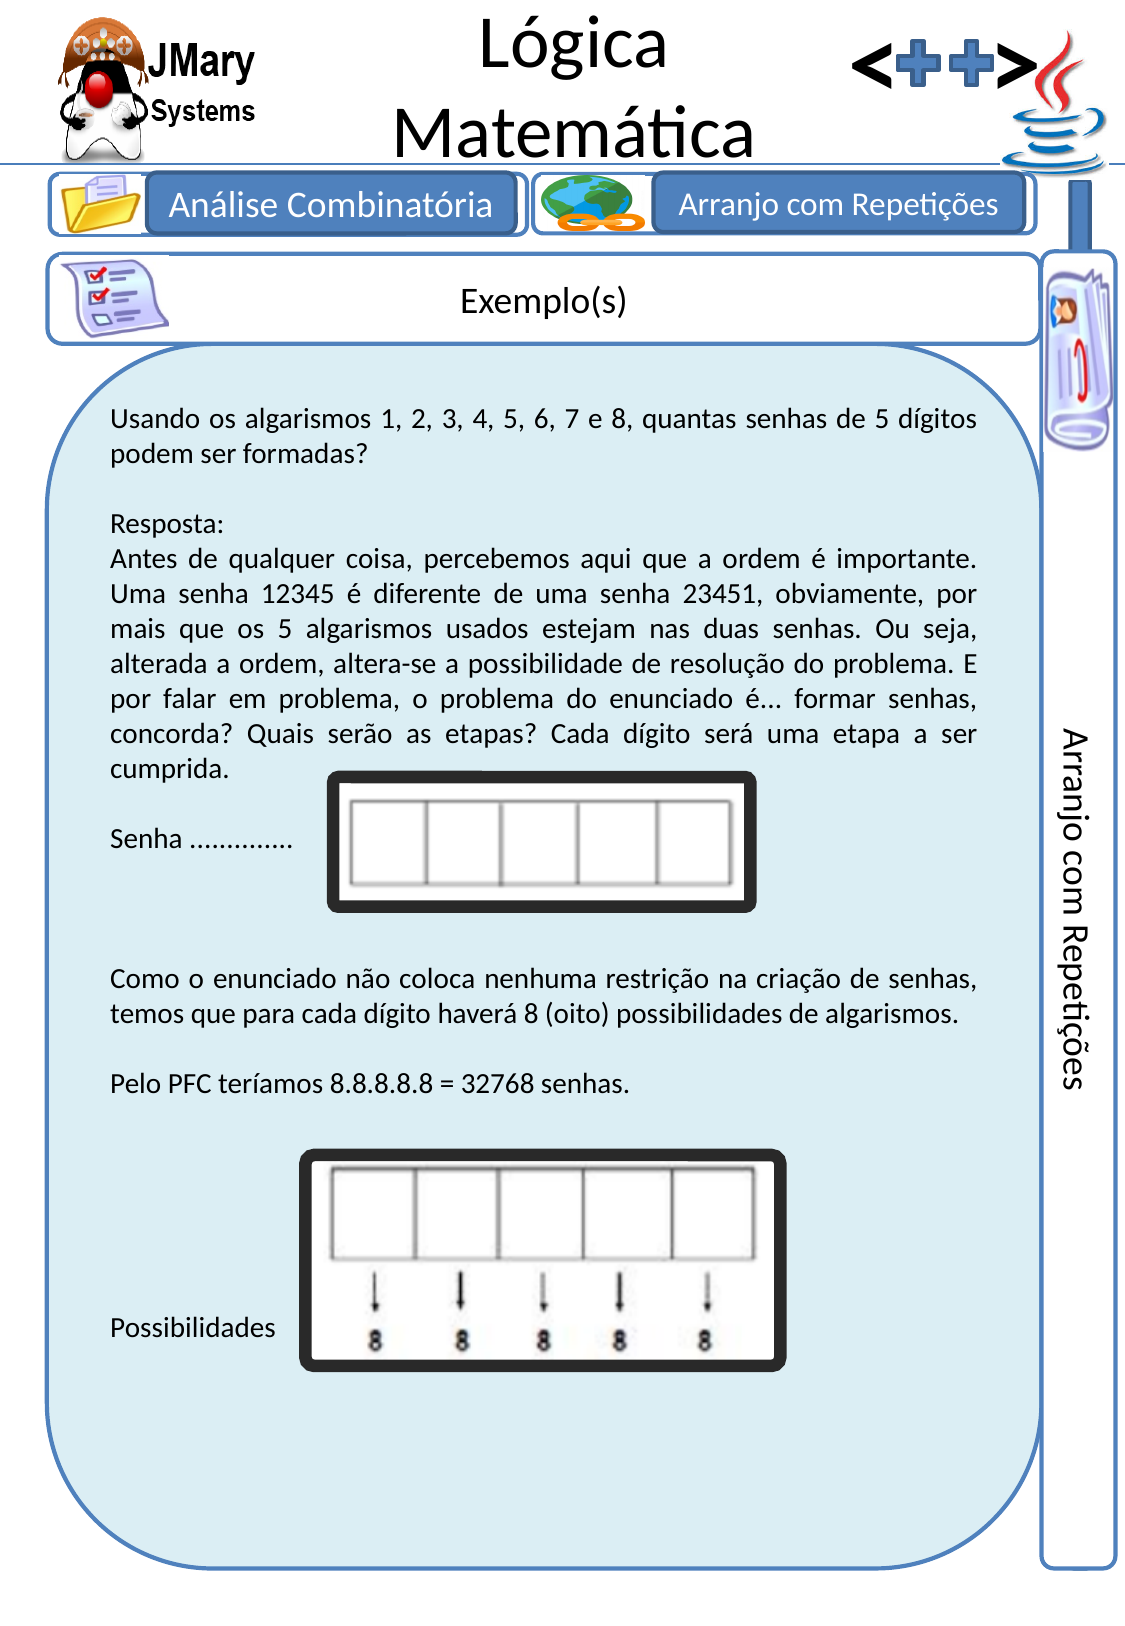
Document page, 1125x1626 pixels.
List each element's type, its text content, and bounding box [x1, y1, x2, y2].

picture [332, 776, 751, 907]
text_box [49, 172, 528, 235]
text_box [949, 39, 974, 87]
text_box > [974, 352, 1039, 432]
picture [46, 15, 258, 163]
picture [305, 1154, 781, 1367]
picture [1044, 268, 1113, 452]
text_box Lógica Matemática [257, 0, 834, 163]
text_box > [974, 188, 1090, 254]
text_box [419, 872, 1125, 948]
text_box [532, 172, 1036, 234]
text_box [47, 253, 1041, 345]
text_box > [974, 0, 1090, 163]
text_box Usando os algarismos 1, 2, 3, 4, 5, 6, 7 e 8, quantas senhas de 5 dígitos podem ser formadas? Resposta: Antes de qualquer coisa, percebemos aqui que a ordem é importante. Uma senha 12345 é diferente de uma senha 23451, obviamente, por mais que os 5 algarismos usados estejam nas duas senhas. Ou seja, alterada a ordem, altera-se a possibilidade de resolução do problema. E por falar em problema, o problema do enunciado é... formar senhas, concorda? Quais serão as etapas? Cada dígito será uma etapa a ser cumprida. Senha .............. Como o enunciado não coloca nenhuma restrição na criação de senhas, temos que para cada dígito haverá 8 (oito) possibilidades de algarismos. Pelo PFC teríamos 8.8.8.8.8 = 32768 senhas. Possibilidades [44, 352, 1039, 1571]
text_box < [834, 352, 943, 432]
text_box < [834, 242, 943, 252]
text_box < [834, 0, 943, 163]
picture [1000, 28, 1110, 180]
